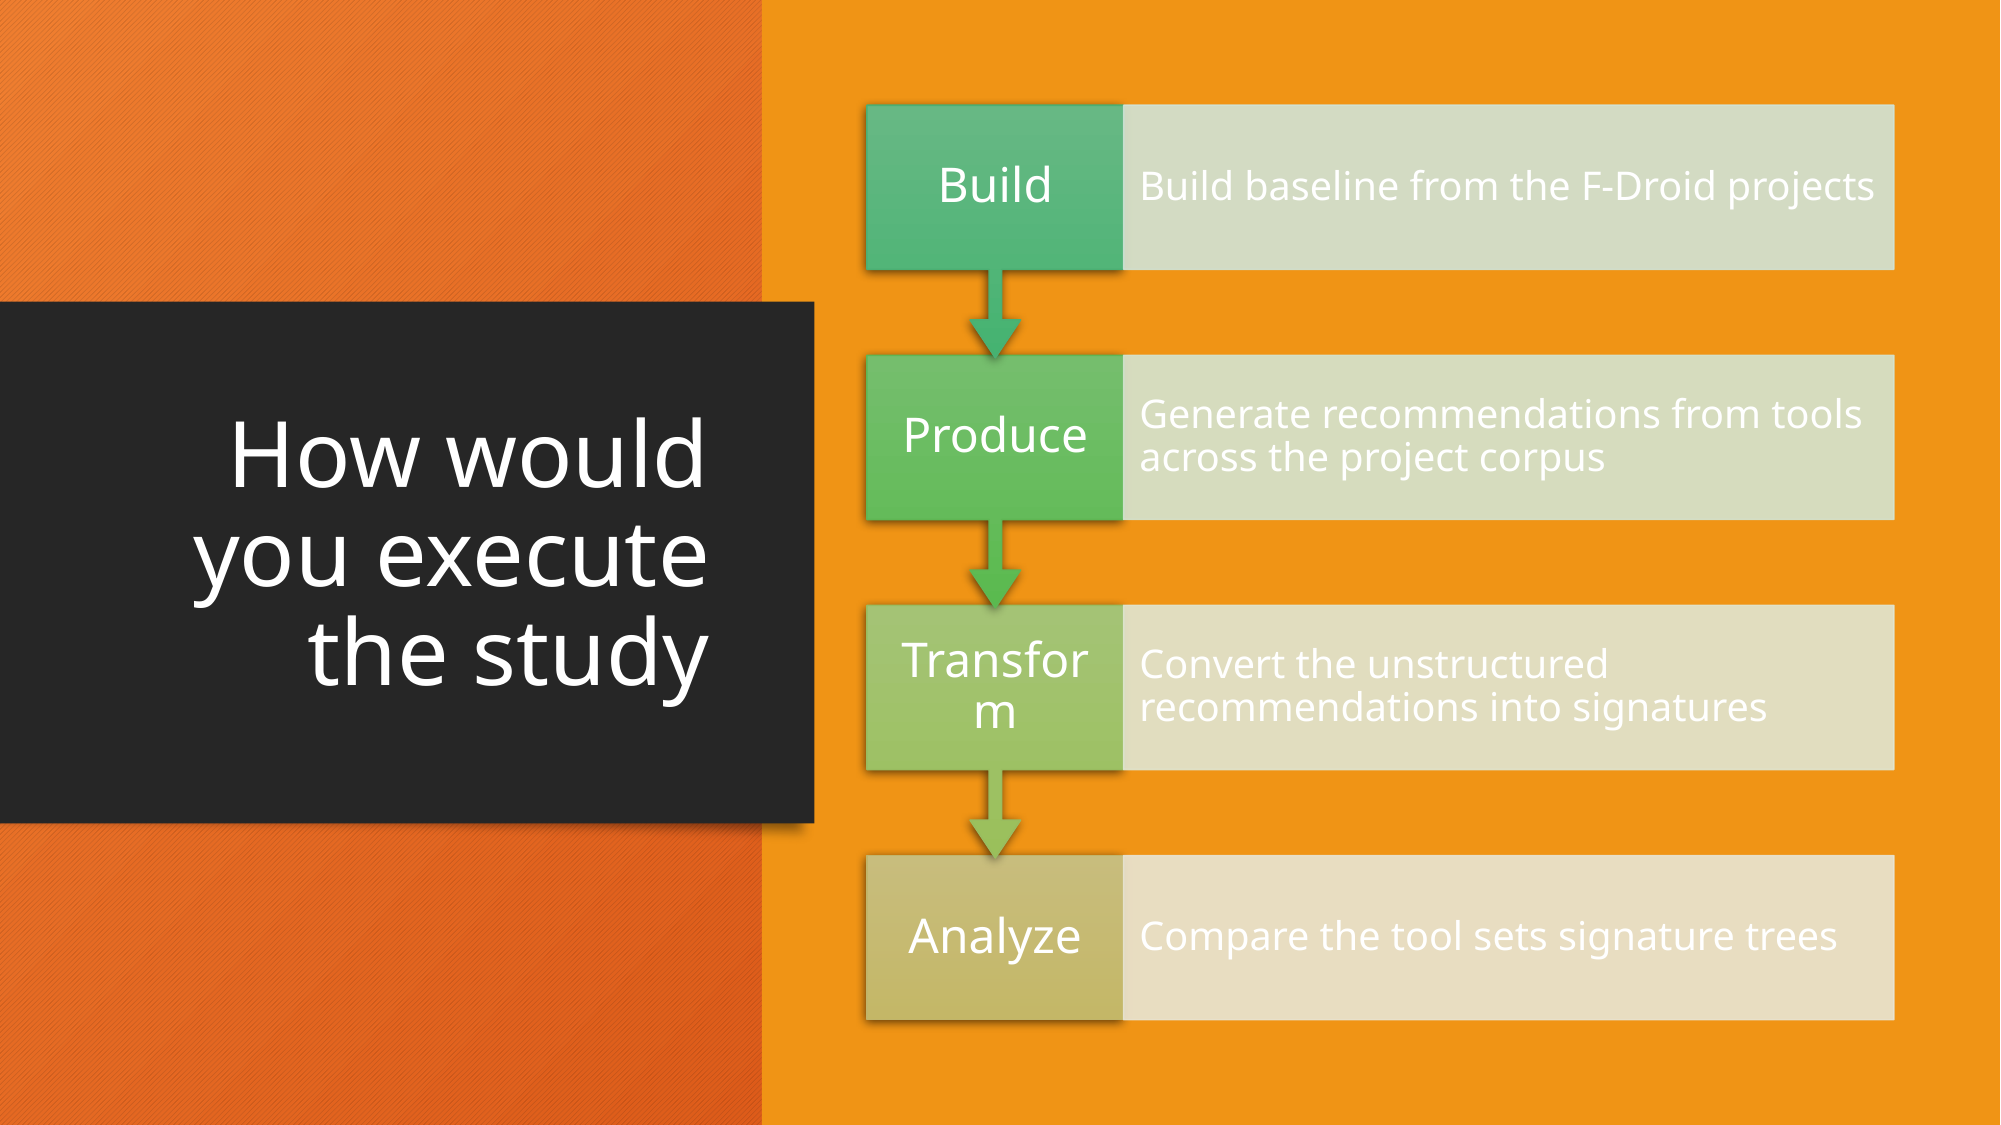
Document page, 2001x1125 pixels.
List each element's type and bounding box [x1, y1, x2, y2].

picture [0, 0, 2000, 1125]
list [866, 104, 1895, 1021]
